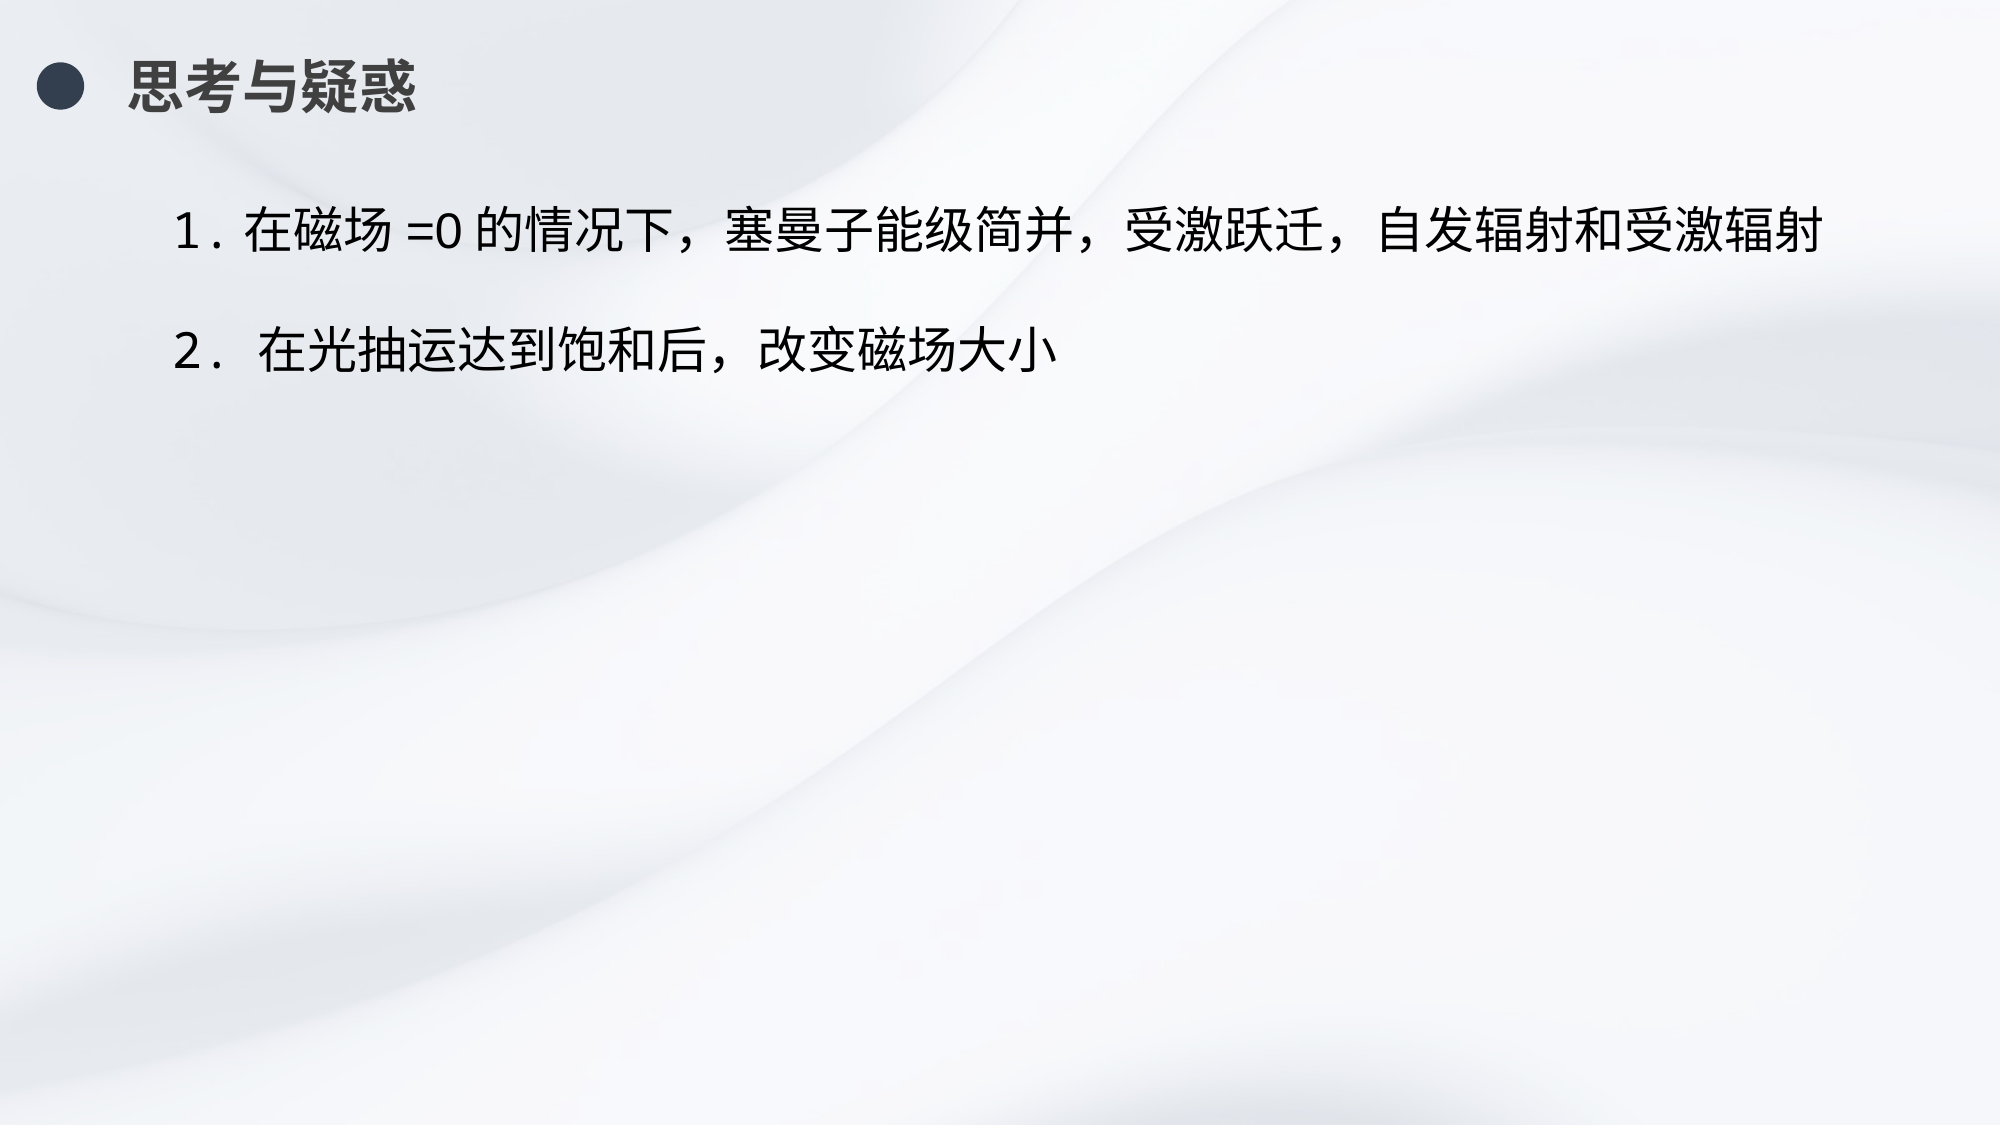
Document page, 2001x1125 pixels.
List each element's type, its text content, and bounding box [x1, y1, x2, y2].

text_box 思考与疑惑 [111, 43, 853, 128]
text_box 1.在磁场=0的情况下，塞曼子能级简并，受激跃迁，自发辐射和受激辐射 2. 在光抽运达到饱和后，改变磁场大小 [157, 110, 1889, 446]
